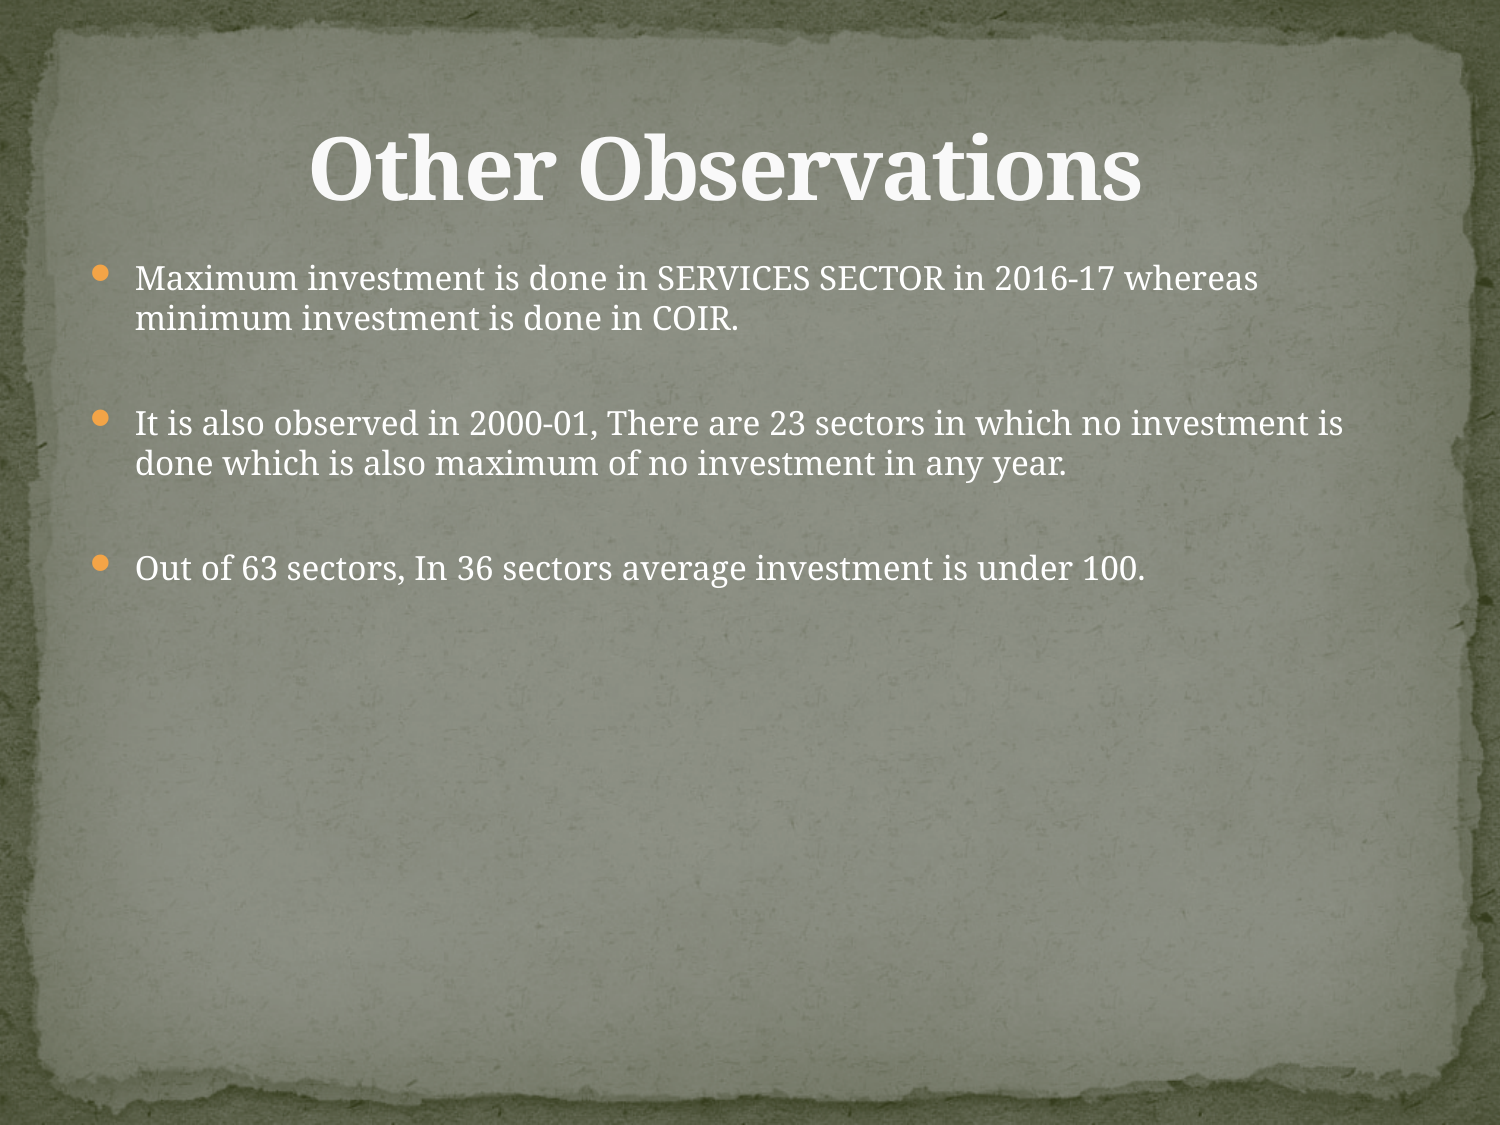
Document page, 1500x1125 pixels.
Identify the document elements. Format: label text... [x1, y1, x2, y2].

list Maximum investment is done in SERVICES SECTOR in 2016-17 whereas minimum investment is done in COIR. It is also observed in 2000-01, There are 23 sectors in which no investment is done which is also maximum of no investment in any year. Out of 63 sectors, In 36 sectors average investment is under 100. [75, 249, 1425, 1000]
title Other Observations [292, 24, 1425, 225]
